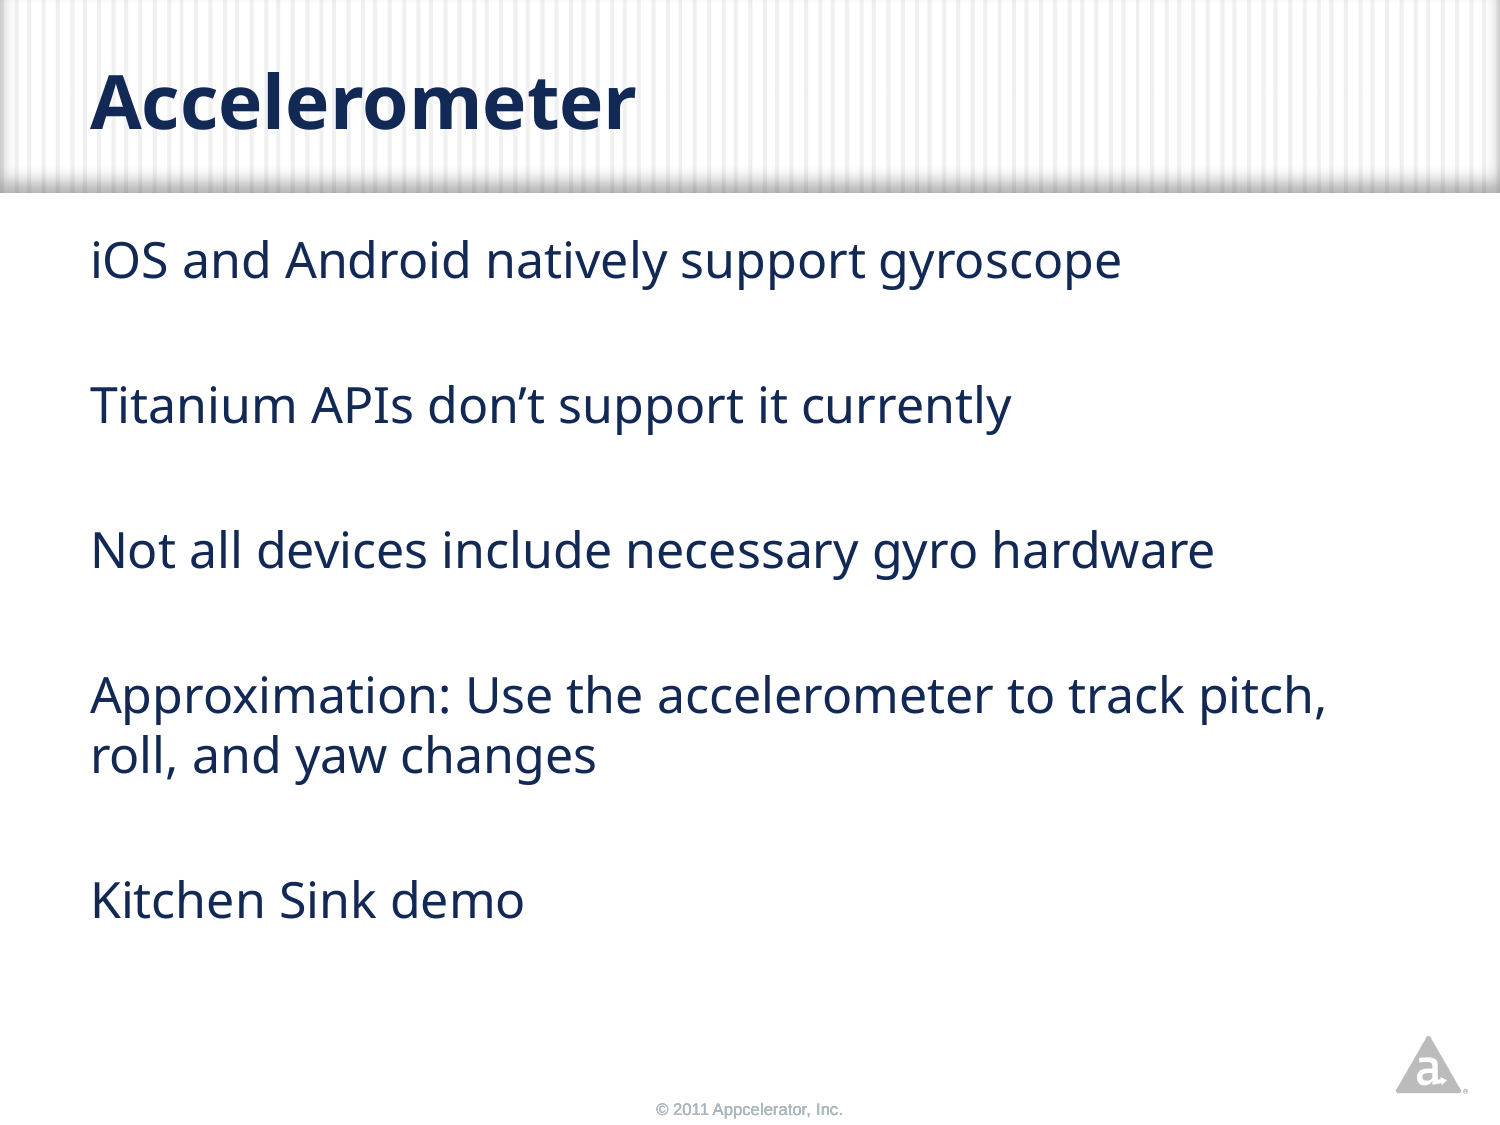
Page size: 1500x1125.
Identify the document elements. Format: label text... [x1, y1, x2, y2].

title Accelerometer [75, 33, 1425, 167]
picture [0, 0, 1500, 193]
picture [1395, 1035, 1468, 1094]
list iOS and Android natively support gyroscope Titanium APIs don’t support it currently Not all devices include necessary gyro hardware Approximation: Use the accelerometer to track pitch, roll, and yaw changes Kitchen Sink demo [75, 220, 1425, 964]
